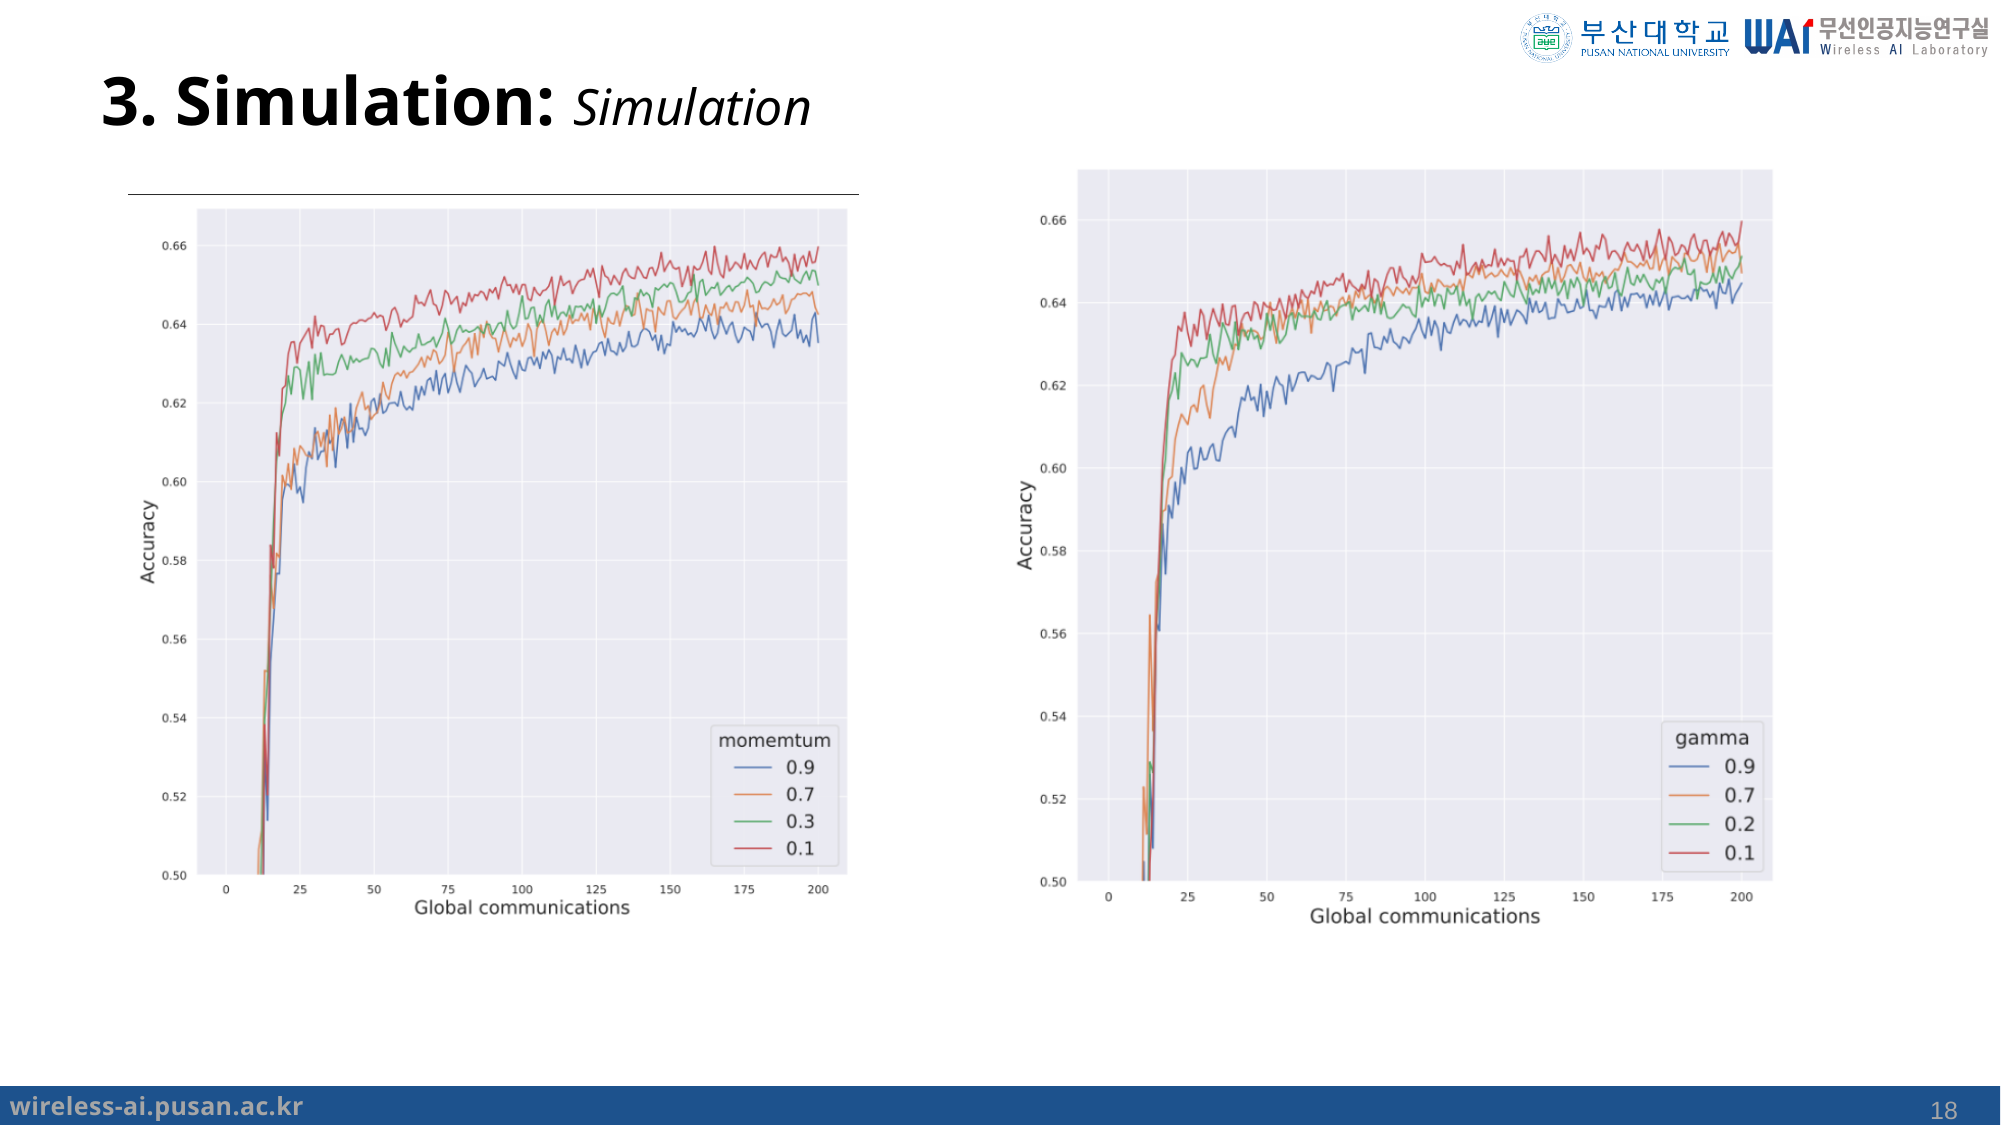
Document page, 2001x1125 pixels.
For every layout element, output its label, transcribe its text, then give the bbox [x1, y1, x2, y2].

slide_number 18 [1884, 1086, 2000, 1125]
picture [1744, 16, 1989, 58]
picture [127, 194, 860, 931]
picture [1005, 157, 1782, 939]
title 3. Simulation: Simulation [86, 54, 1394, 144]
picture [1518, 12, 1732, 64]
